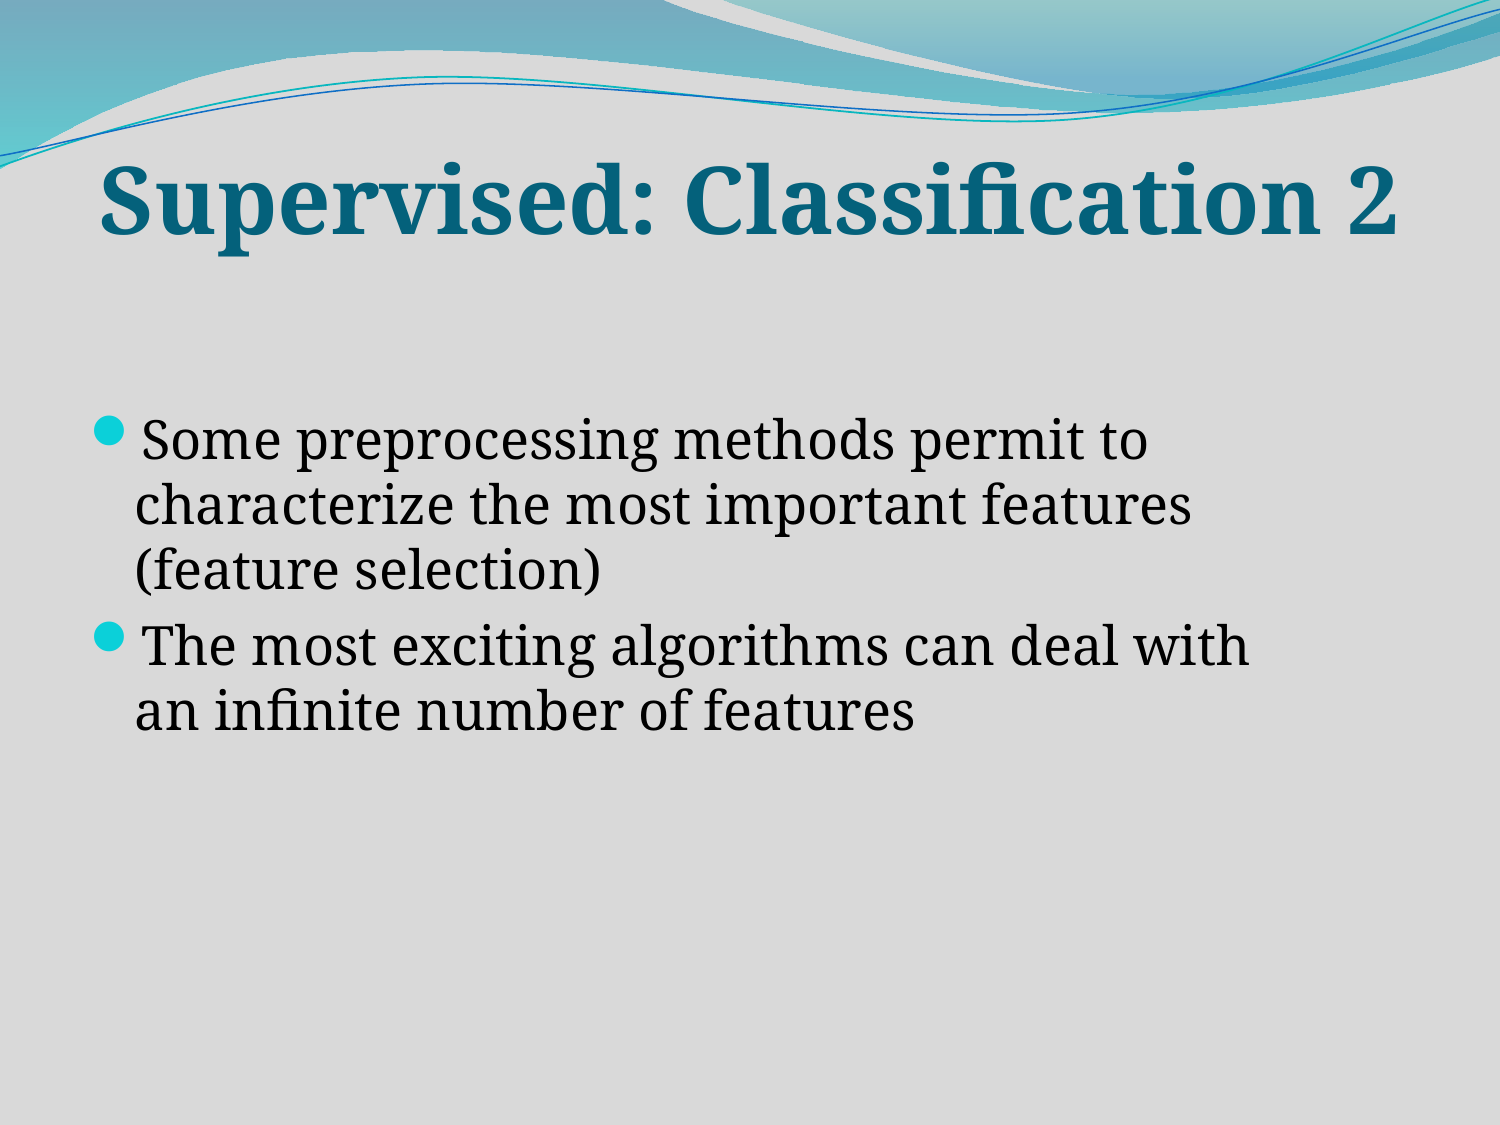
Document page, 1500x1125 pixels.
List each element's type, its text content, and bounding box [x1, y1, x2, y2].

list Some preprocessing methods permit to characterize the most important features (feature selection) The most exciting algorithms can deal with an infinite number of features [75, 397, 1425, 870]
title Supervised: Classification 2 [75, 66, 1425, 254]
